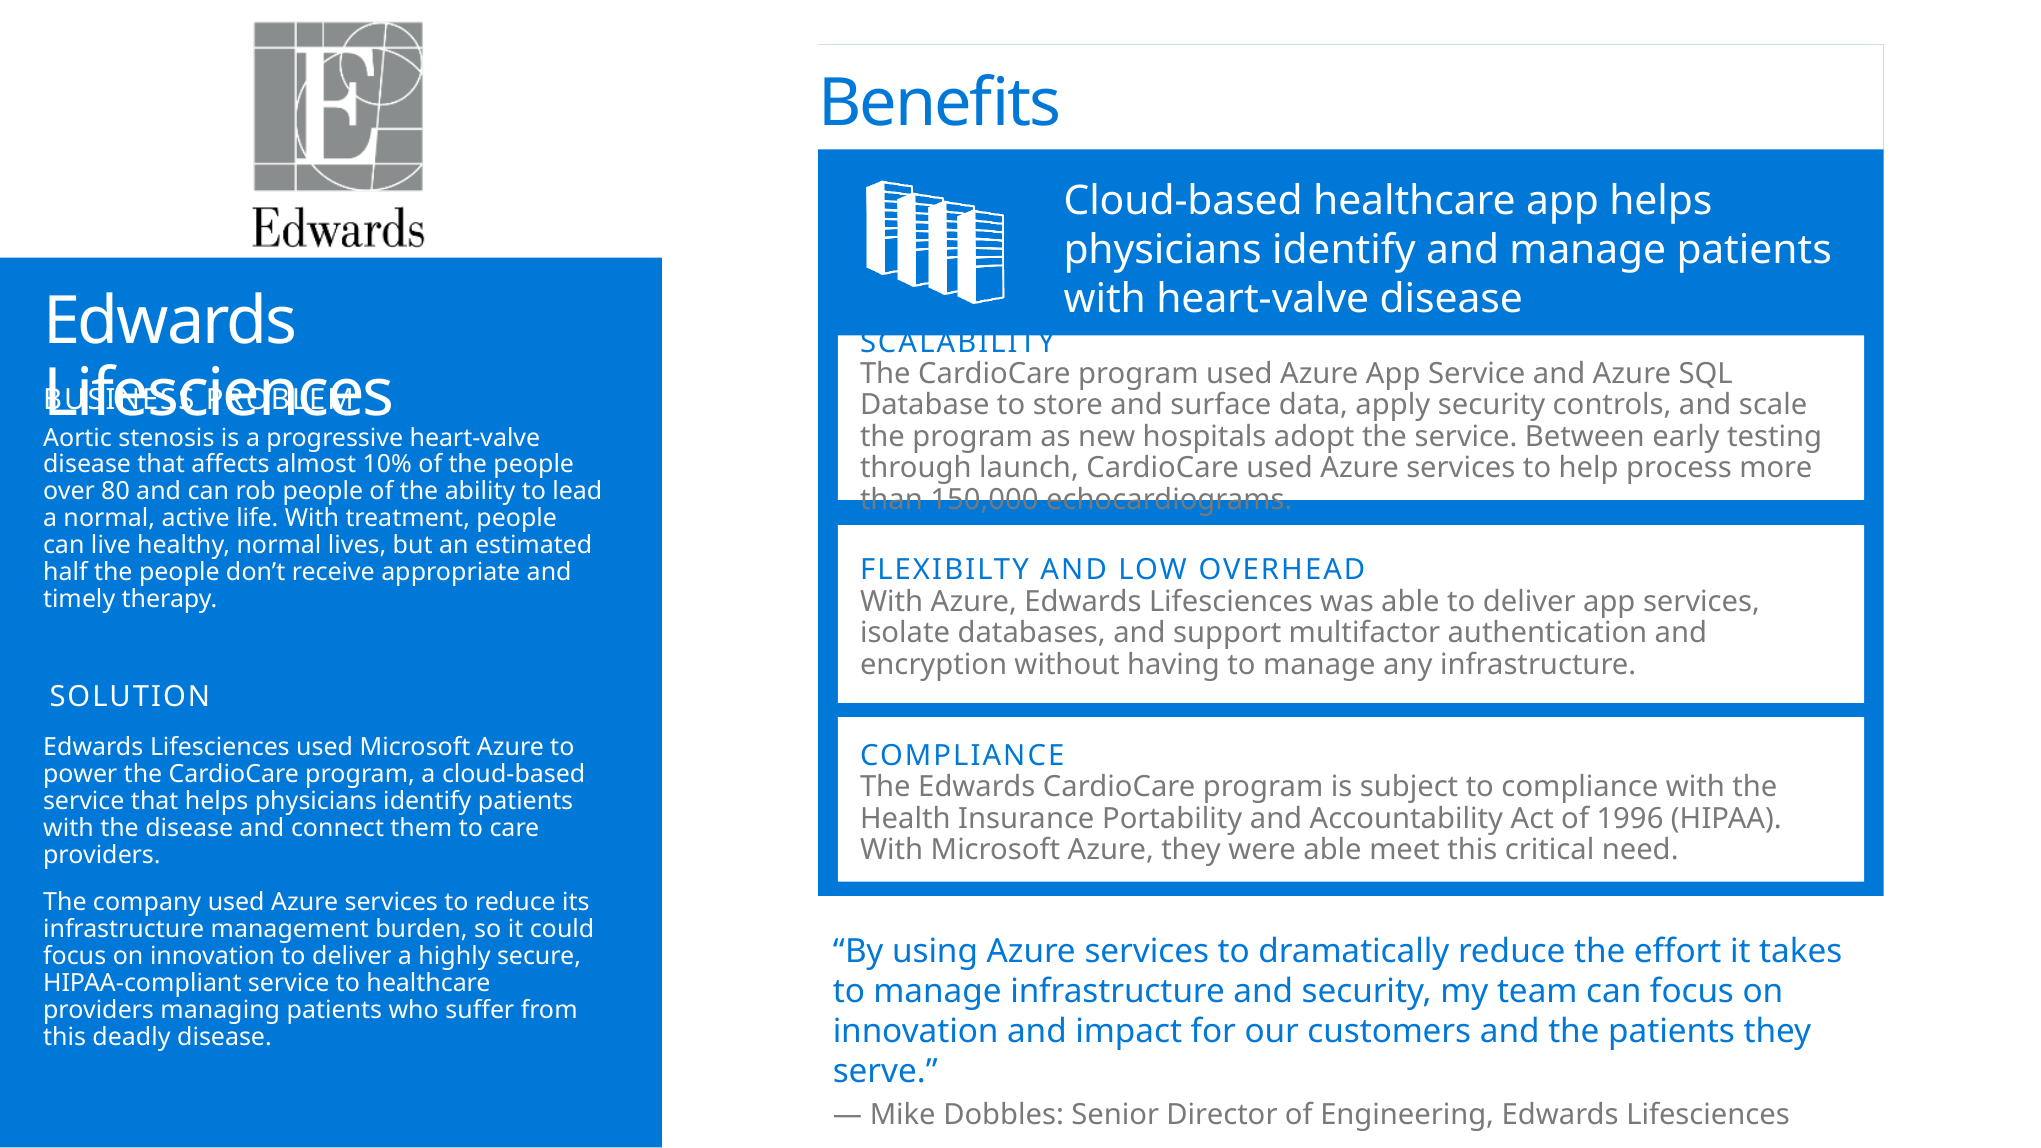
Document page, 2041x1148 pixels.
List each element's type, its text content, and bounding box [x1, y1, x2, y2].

picture [216, 0, 461, 285]
text_box BUSINESS PROBLEM Aortic stenosis is a progressive heart-valve disease that affects almost 10% of the people over 80 and can rob people of the ability to lead a normal, active life. With treatment, people can live healthy, normal lives, but an estimated half the people don’t receive appropriate and timely therapy. SOLUTION Edwards Lifesciences used Microsoft Azure to power the CardioCare program, a cloud-based service that helps physicians identify patients with the disease and connect them to care providers. The company used Azure services to reduce its infrastructure management burden, so it could focus on innovation to deliver a highly secure, HIPAA-compliant service to healthcare providers managing patients who suffer from this deadly disease. [13, 423, 606, 1066]
text_box Edwards Lifesciences [13, 271, 688, 423]
text_box [0, 257, 662, 1148]
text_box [818, 44, 1884, 1100]
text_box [827, 165, 1043, 319]
